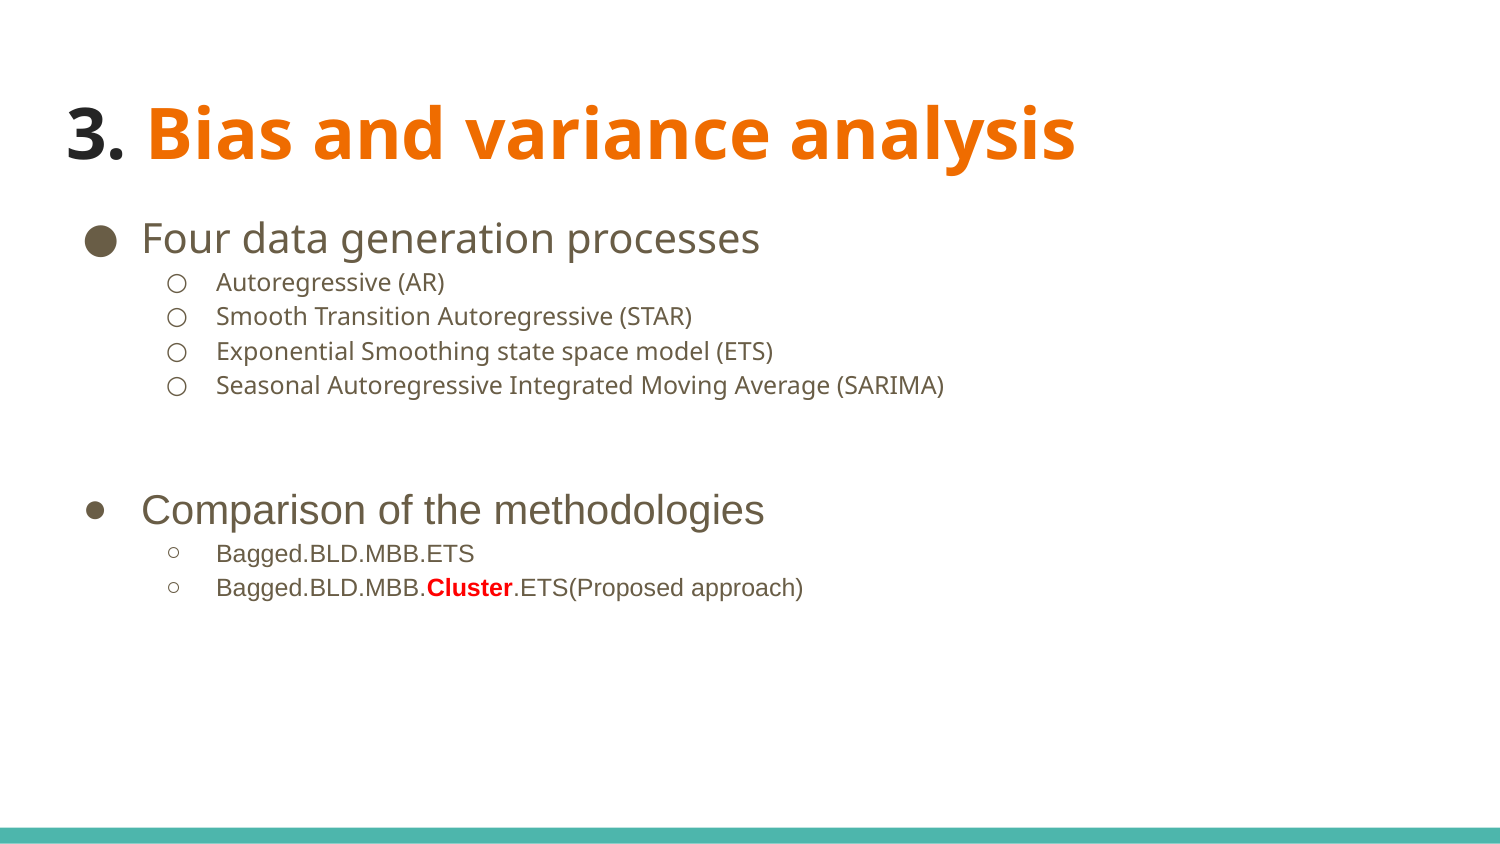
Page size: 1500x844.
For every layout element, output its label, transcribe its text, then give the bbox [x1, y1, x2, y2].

list Four data generation processes Autoregressive (AR) Smooth Transition Autoregressive (STAR) Exponential Smoothing state space model (ETS) Seasonal Autoregressive Integrated Moving Average (SARIMA) [51, 189, 1449, 445]
text_box Comparison of the methodologies Bagged.BLD.MBB.ETS Bagged.BLD.MBB.Cluster.ETS(Proposed approach) [51, 460, 1449, 617]
title 3. Bias and variance analysis [51, 72, 1449, 189]
